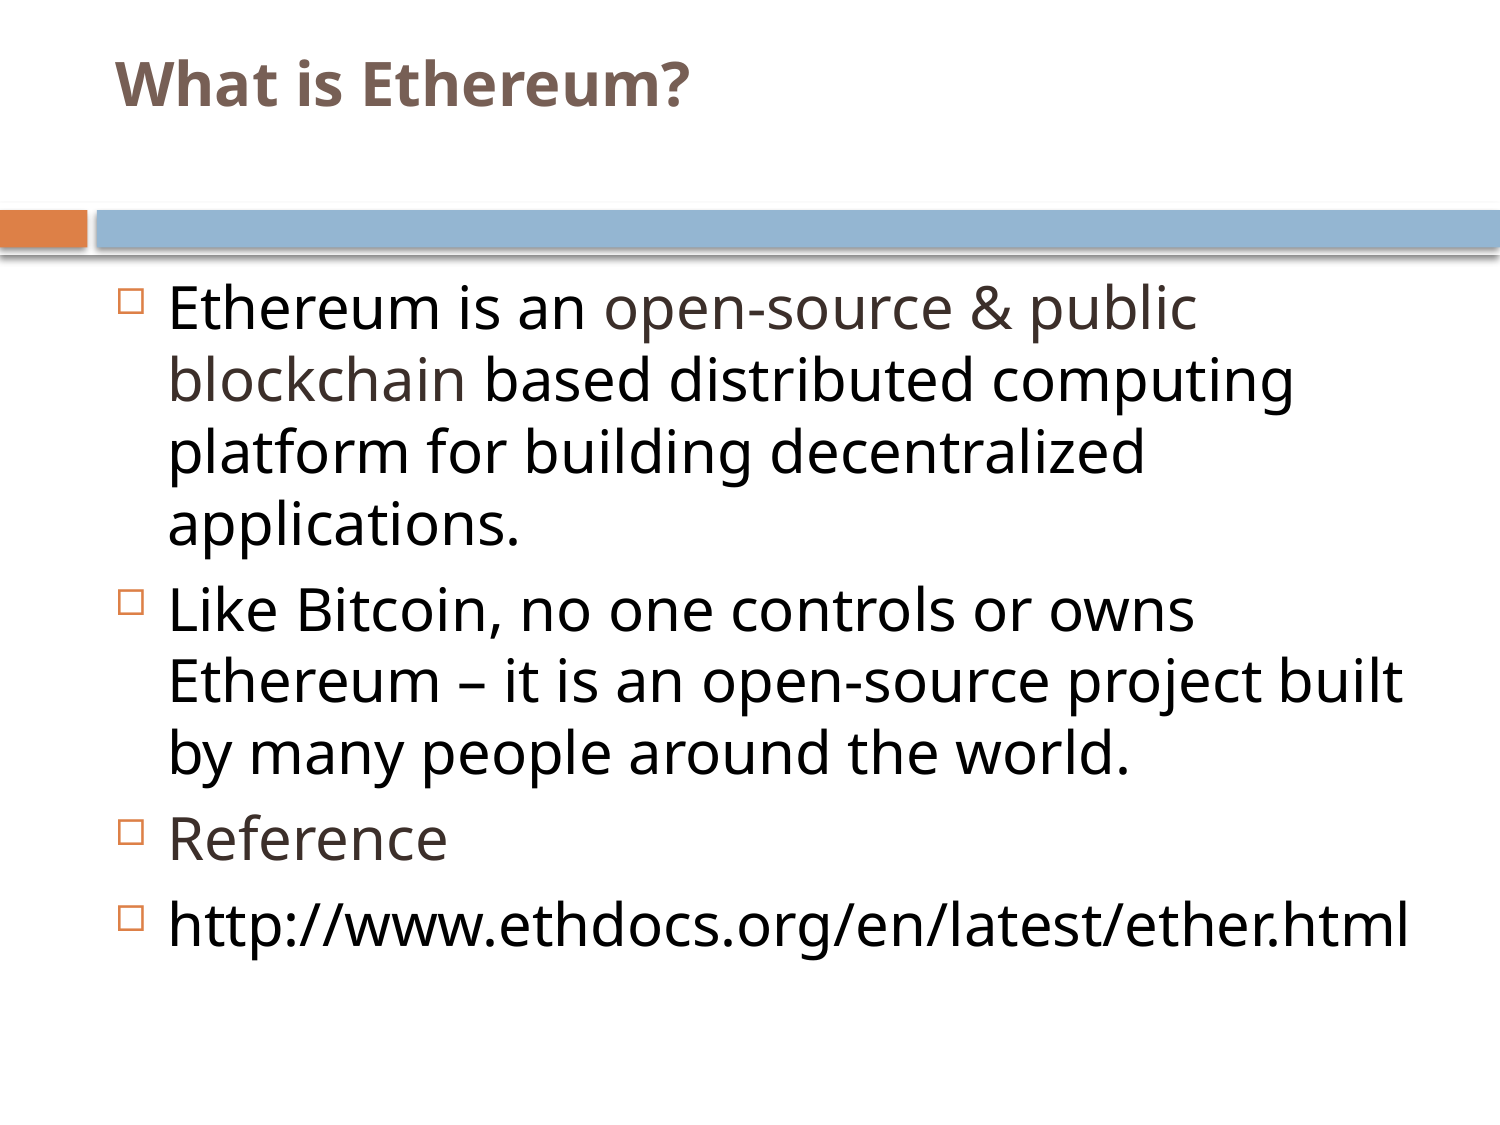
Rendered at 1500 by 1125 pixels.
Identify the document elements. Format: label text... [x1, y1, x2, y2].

title What is Ethereum? [100, 37, 1438, 200]
list Ethereum is an open-source & public blockchain based distributed computing platform for building decentralized applications. Like Bitcoin, no one controls or owns Ethereum – it is an open-source project built by many people around the world. Reference http://www.ethdocs.org/en/latest/ether.html [100, 262, 1438, 1000]
